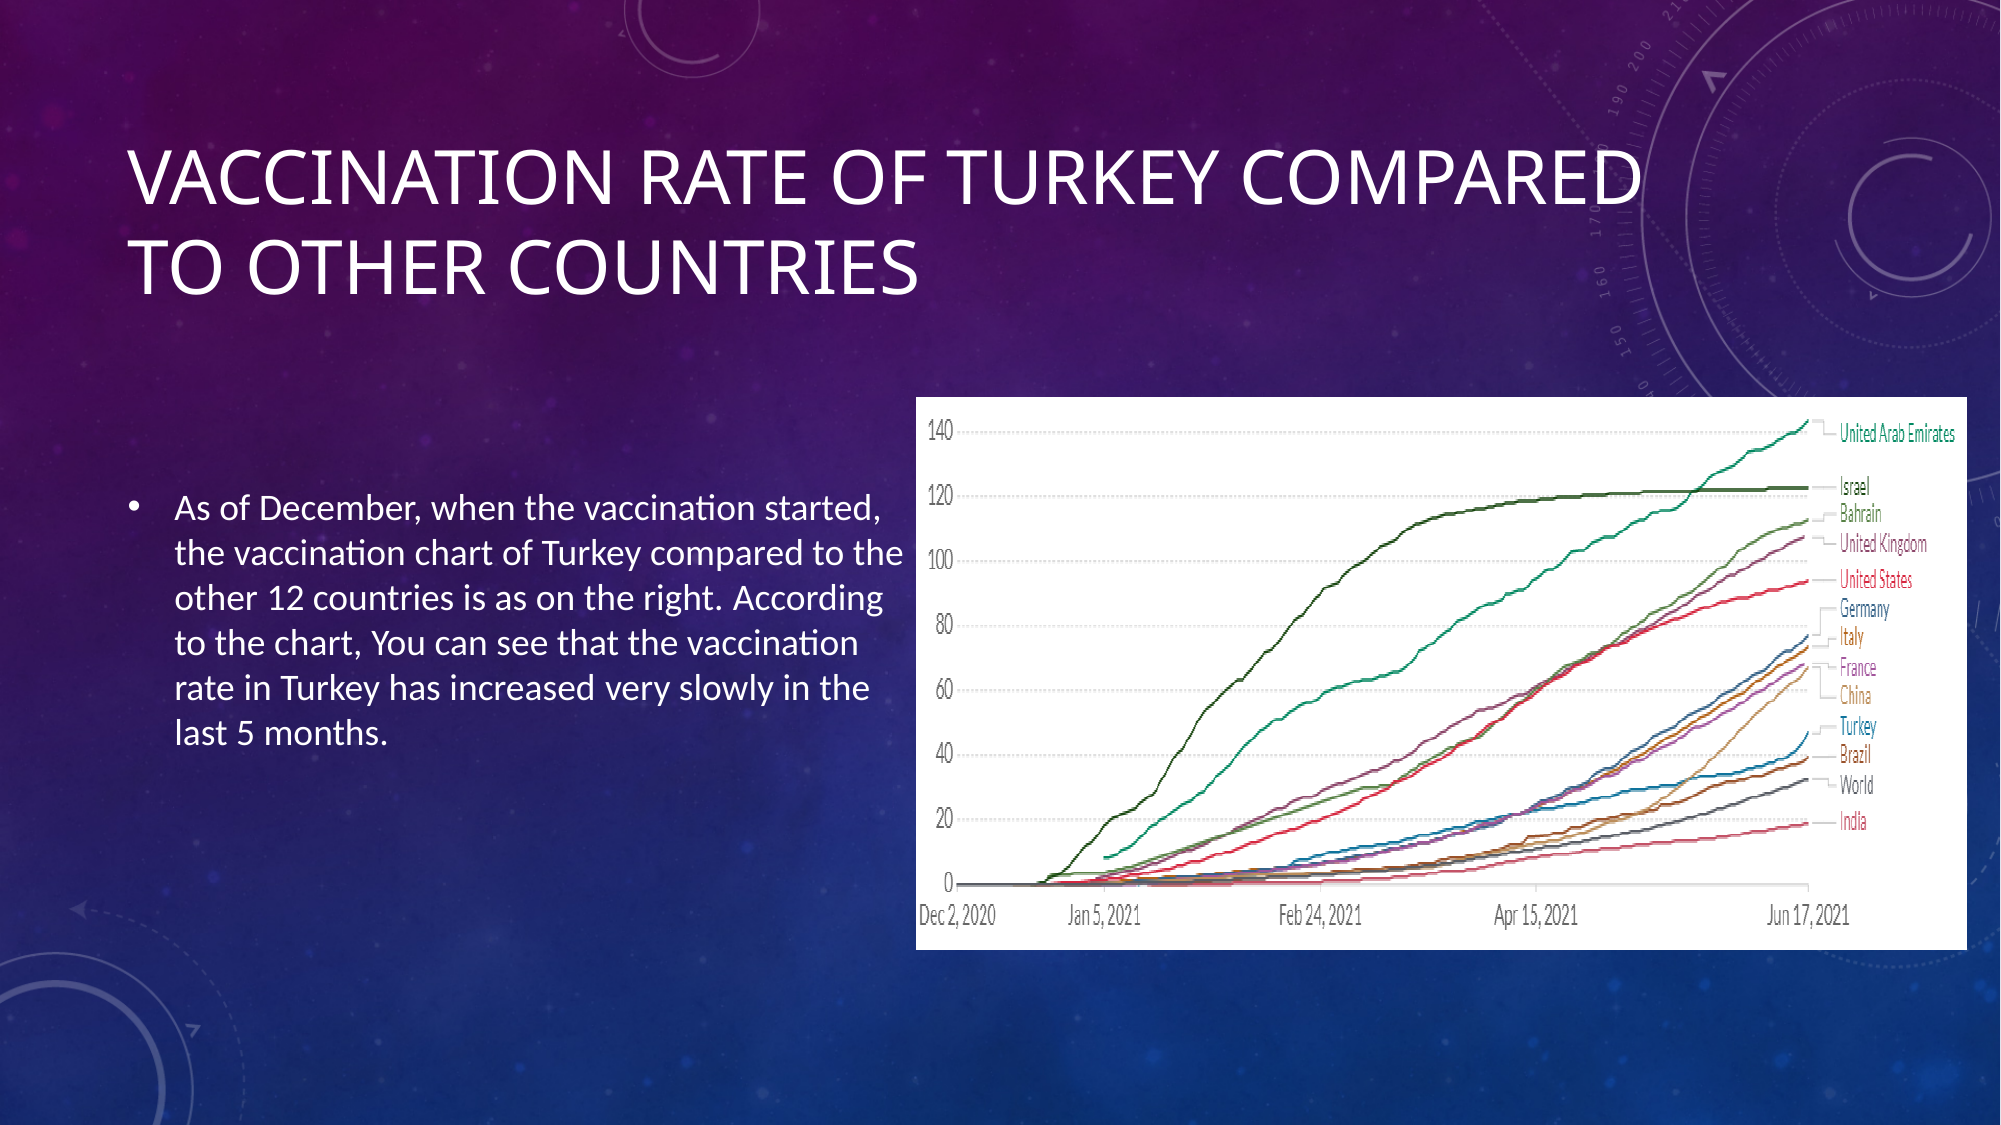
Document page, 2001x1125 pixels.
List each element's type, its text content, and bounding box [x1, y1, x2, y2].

title Vaccınatıon rate of Turkey compared to other countrıes [112, 99, 1775, 339]
picture [0, 0, 2001, 1125]
list As of December, when the vaccination started, the vaccination chart of Turkey compared to the other 12 countries is as on the right. According to the chart, You can see that the vaccination rate in Turkey has increased very slowly in the last 5 months. [112, 351, 932, 950]
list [916, 396, 1968, 951]
